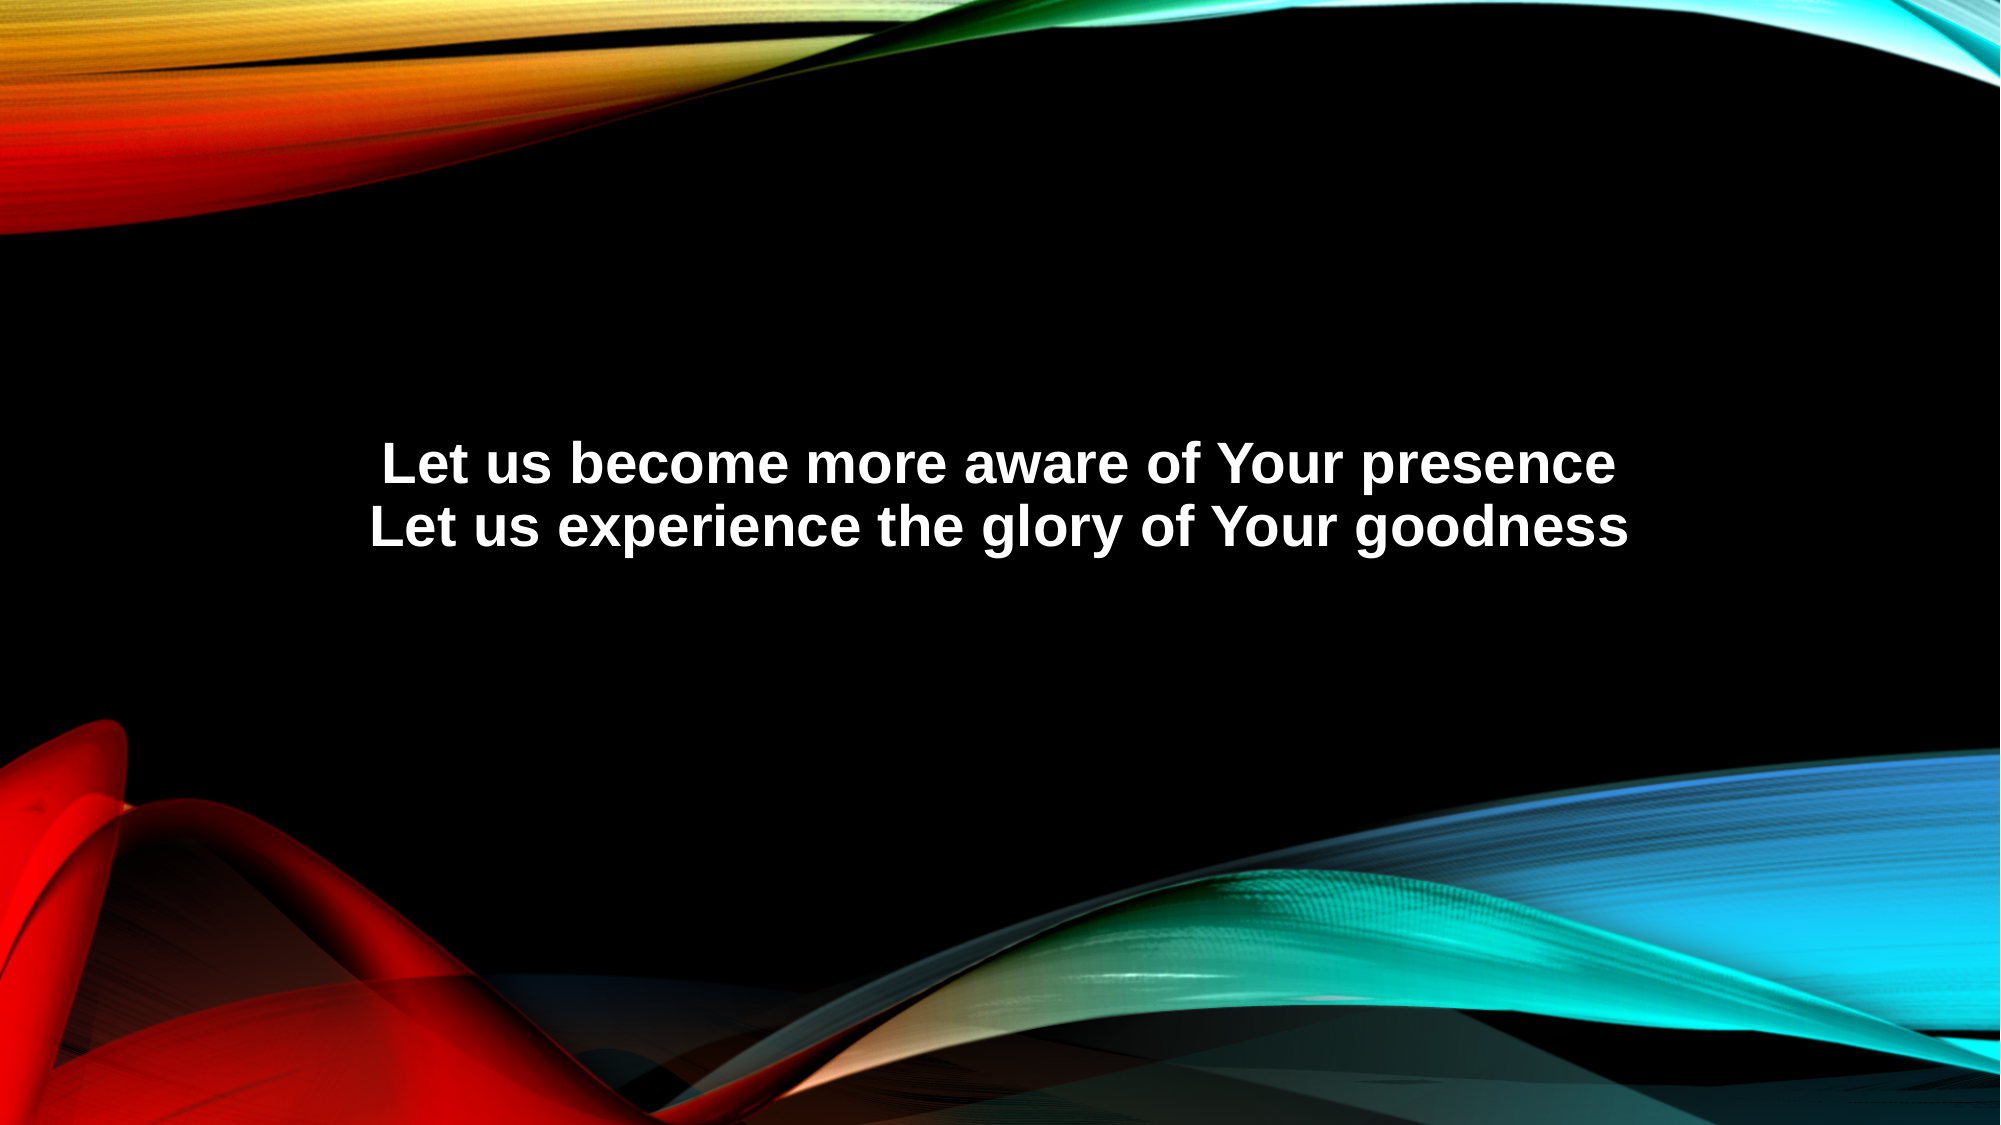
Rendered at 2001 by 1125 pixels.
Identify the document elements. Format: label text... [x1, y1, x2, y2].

subtitle Let us become more aware of Your presence Let us experience the glory of Your goodness [0, 0, 2000, 1125]
